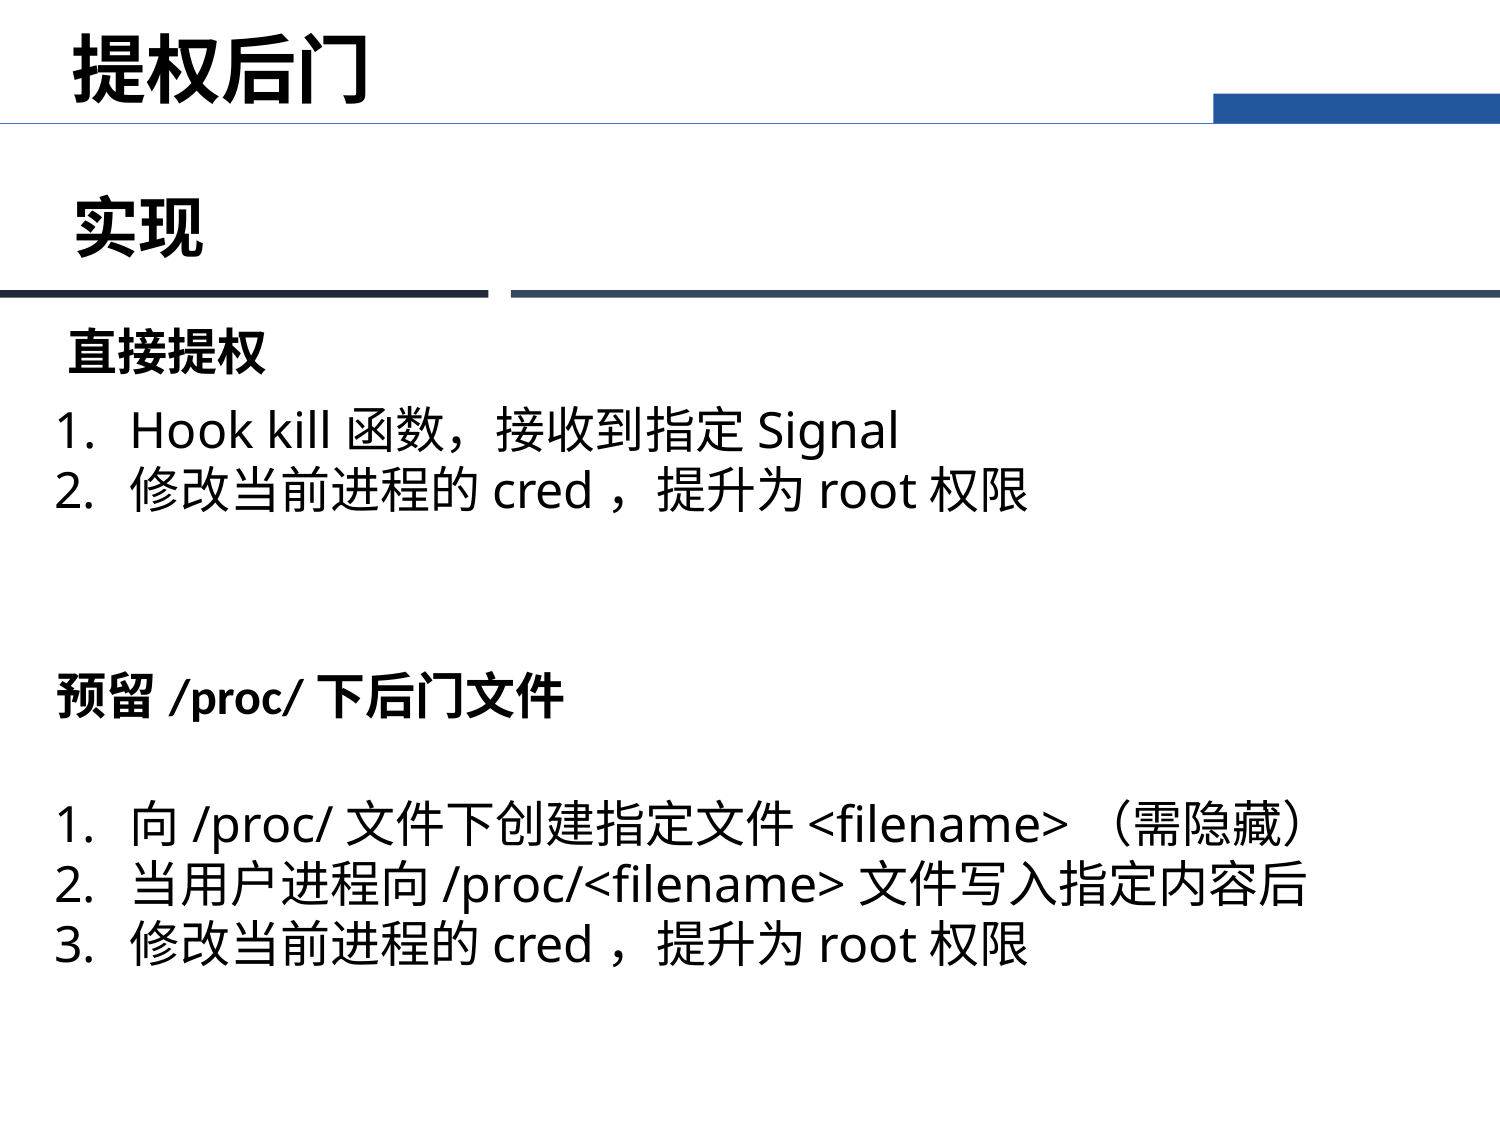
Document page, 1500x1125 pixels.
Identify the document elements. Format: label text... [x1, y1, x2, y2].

text_box 实现 [61, 180, 388, 272]
text_box 直接提权 [52, 313, 283, 389]
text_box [0, 93, 1500, 124]
text_box 向/proc/文件下创建指定文件<filename>（需隐藏） 当用户进程向/proc/<filename>文件写入指定内容后 修改当前进程的cred，提升为root权限 [40, 785, 1500, 1041]
text_box Hook kill函数，接收到指定Signal 修改当前进程的cred，提升为root权限 [40, 391, 1500, 586]
text_box 预留/proc/下后门文件 [42, 657, 581, 732]
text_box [0, 290, 1500, 298]
text_box 提权后门 [56, 15, 387, 93]
